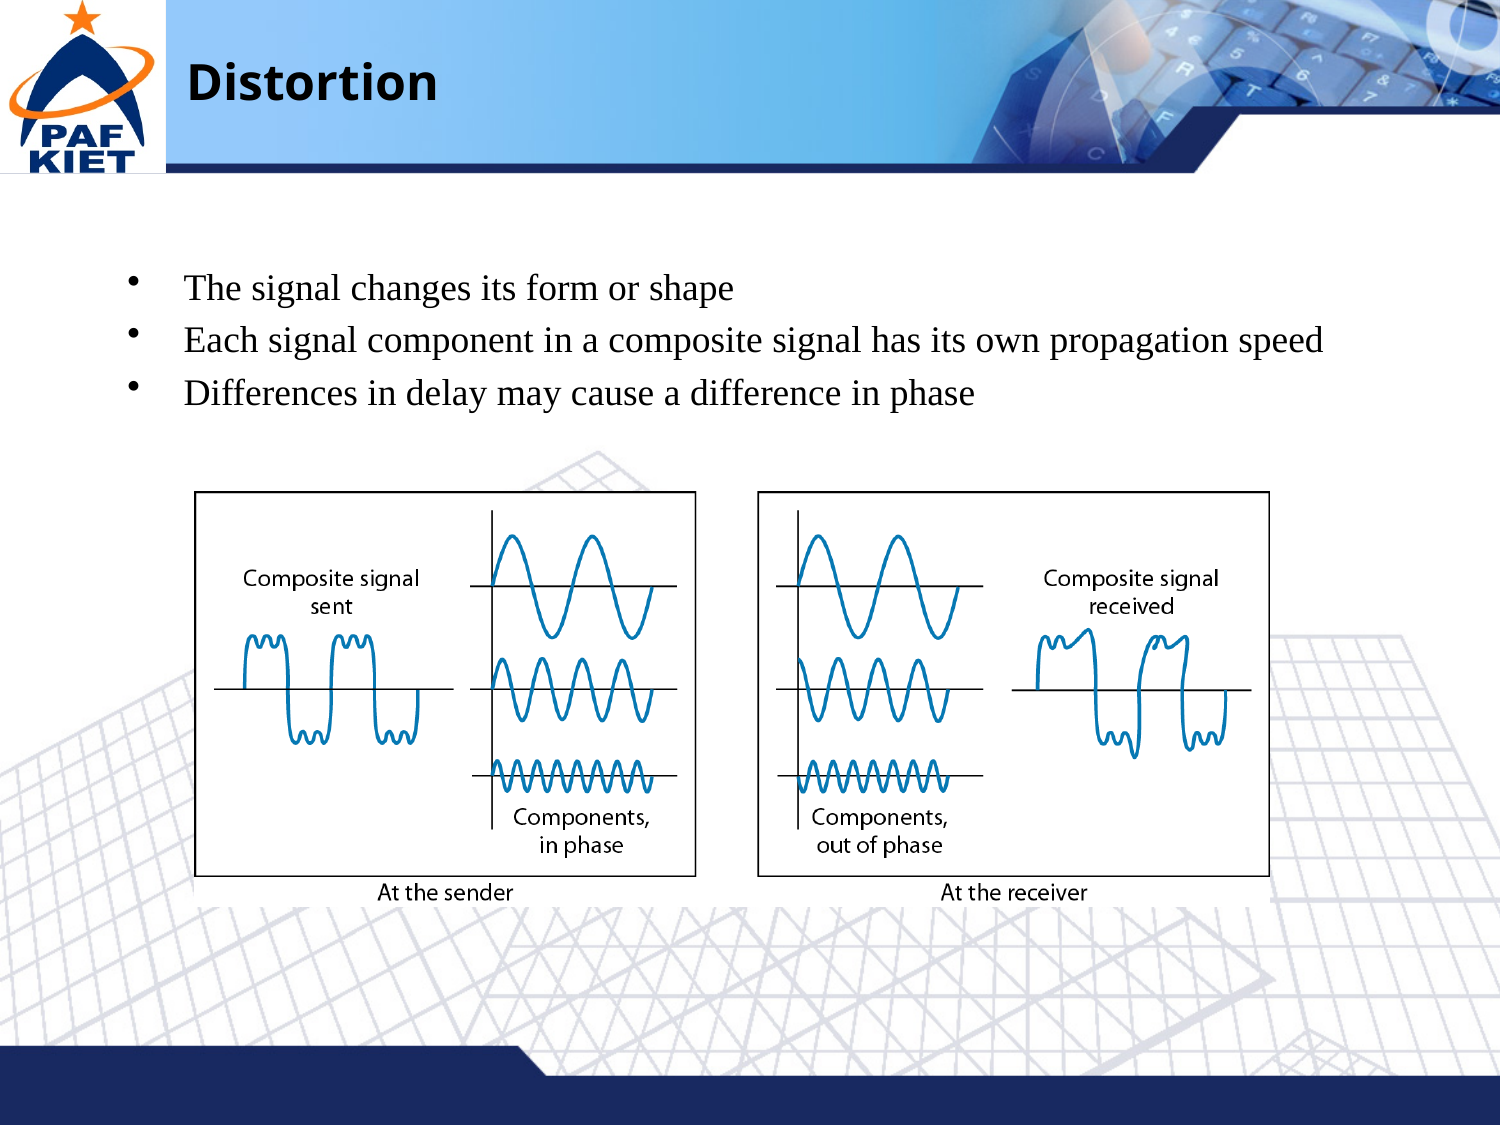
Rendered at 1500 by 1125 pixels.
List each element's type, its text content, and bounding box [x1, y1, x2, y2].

text_box The signal changes its form or shape Each signal component in a composite signal has its own propagation speed Differences in delay may cause a difference in phase [112, 255, 1388, 386]
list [194, 491, 1270, 907]
title Distortion [170, 0, 1409, 162]
picture [0, 0, 1500, 1125]
